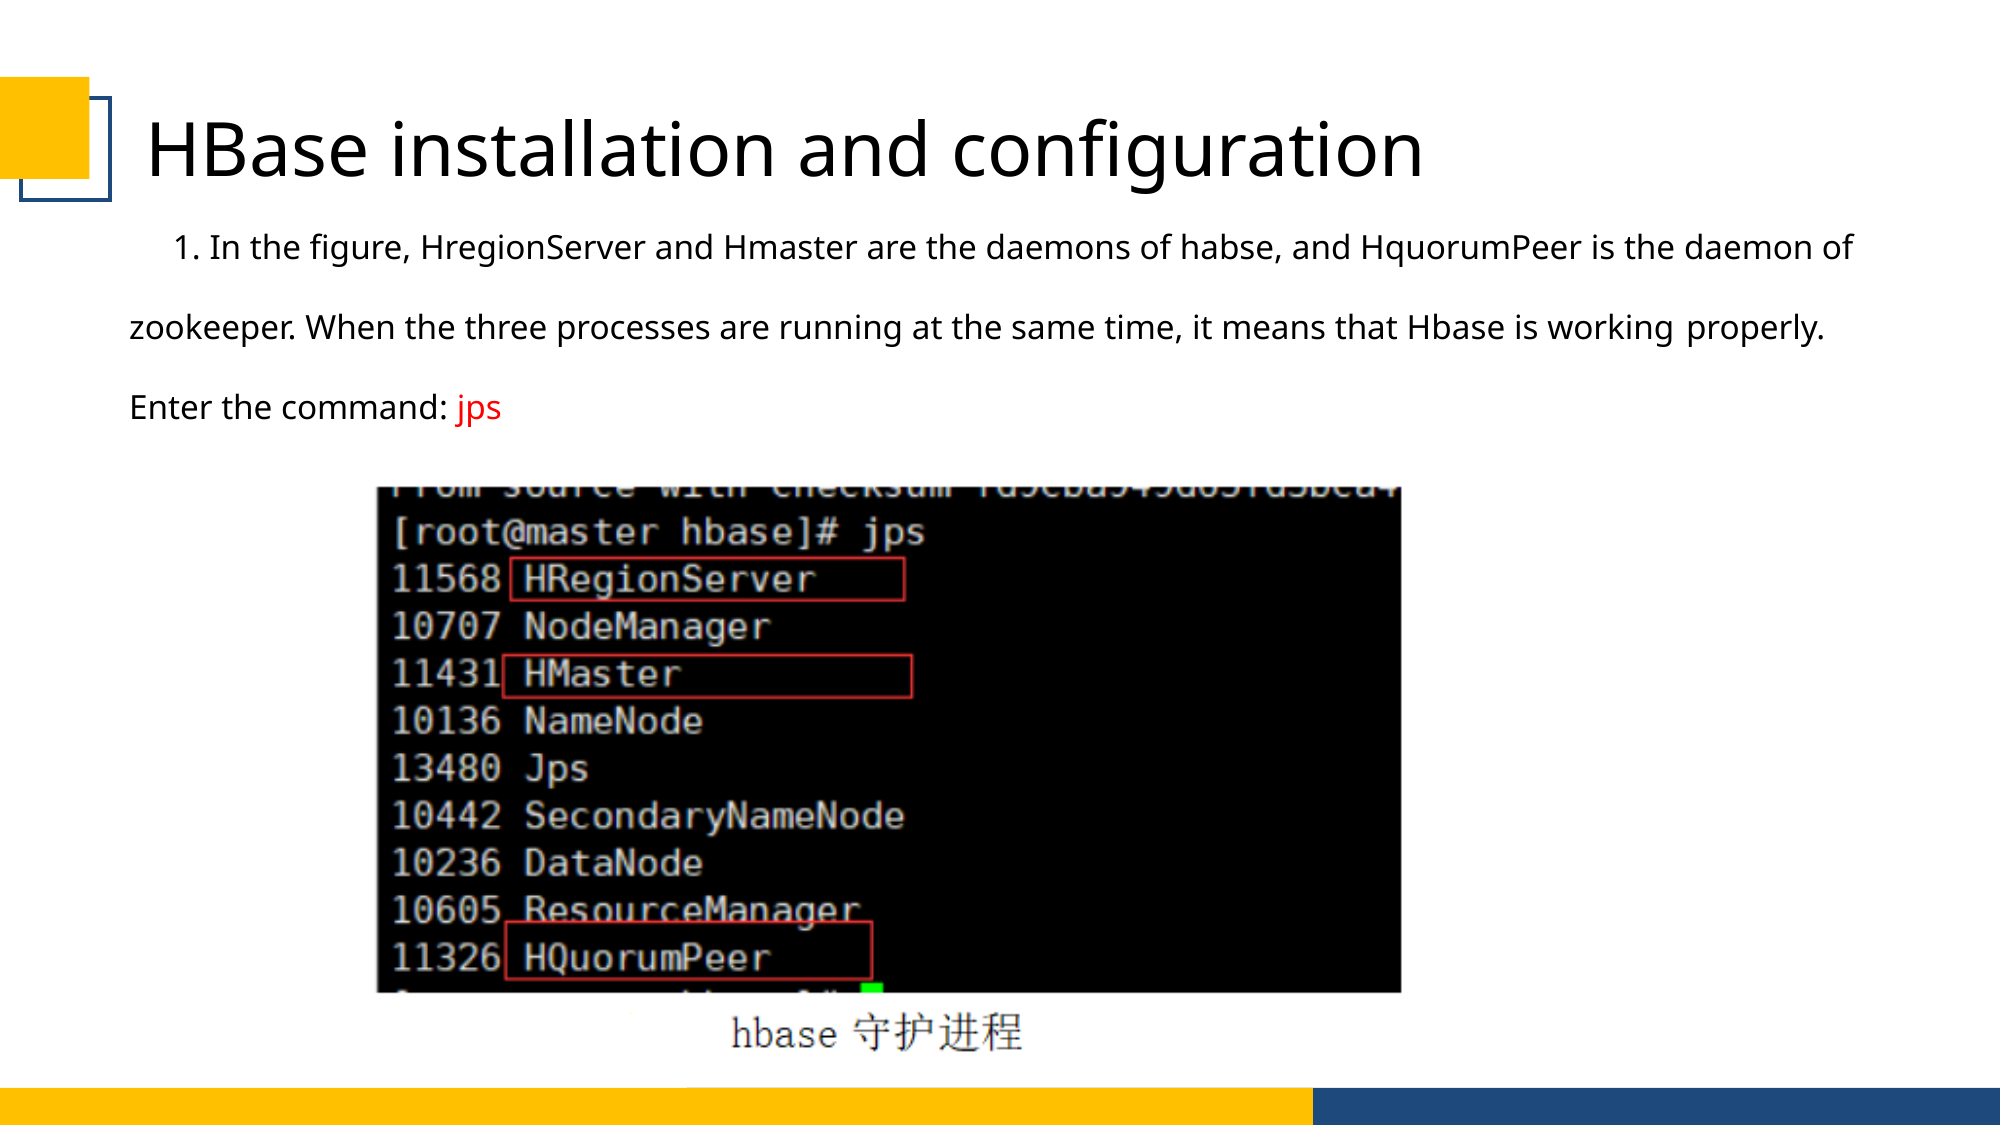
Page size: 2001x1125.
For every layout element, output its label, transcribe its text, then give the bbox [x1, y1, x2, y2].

text_box HBase installation and configuration [130, 93, 1838, 178]
picture [356, 466, 1427, 1074]
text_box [0, 76, 111, 200]
text_box 1. In the figure, HregionServer and Hmaster are the daemons of habse, and HquorumPeer is the daemon of zookeeper. When the three processes are running at the same time, it means that Hbase is working properly. Enter the command: jps [114, 178, 1886, 434]
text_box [0, 1087, 2000, 1125]
